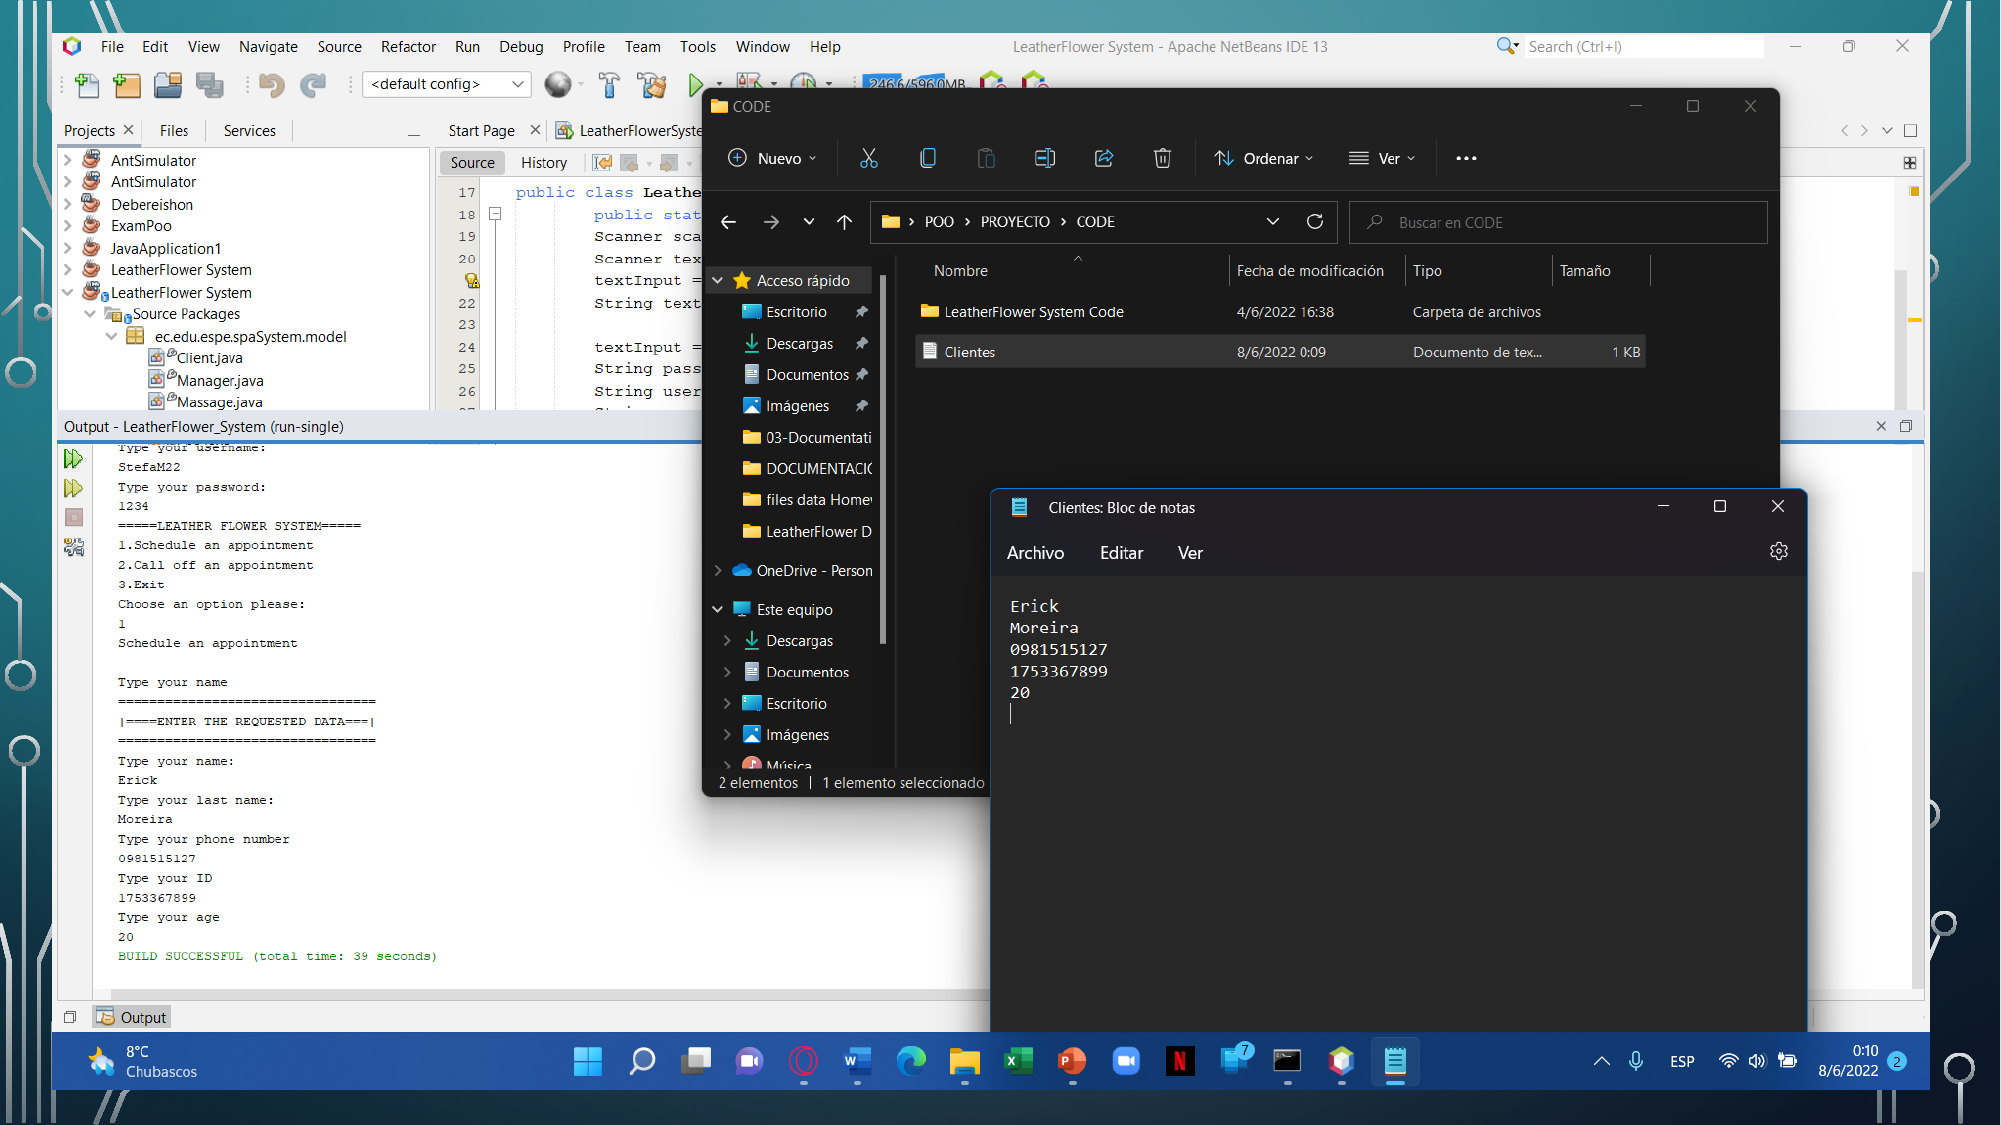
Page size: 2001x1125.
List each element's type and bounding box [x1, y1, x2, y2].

picture [52, 33, 1930, 1090]
